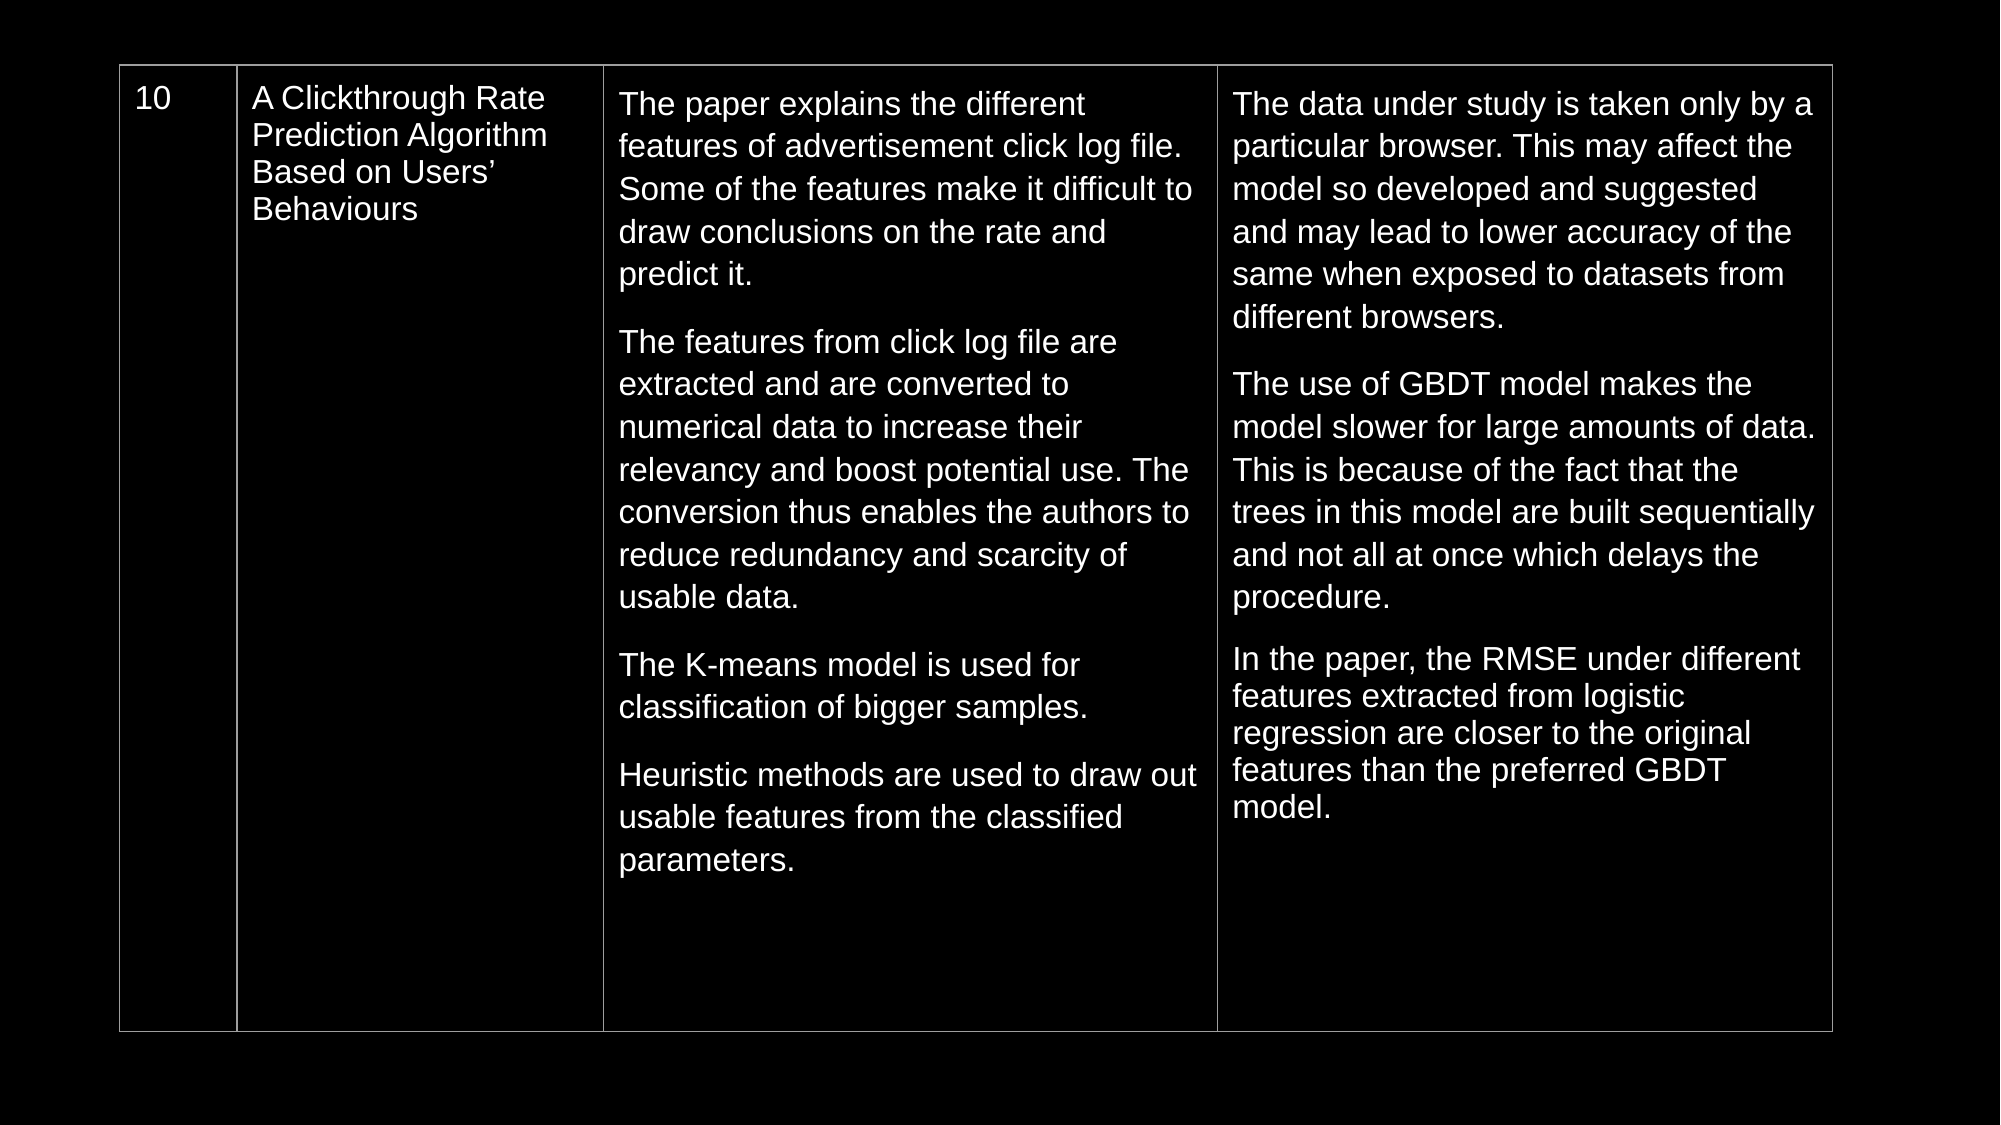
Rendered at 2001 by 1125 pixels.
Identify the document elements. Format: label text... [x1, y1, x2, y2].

table_header The data under study is taken only by a particular browser. This may affect the model so developed and suggested and may lead to lower accuracy of the same when exposed to datasets from different browsers. The use of GBDT model makes the model slower for large amounts of data. This is because of the fact that the trees in this model are built sequentially and not all at once which delays the procedure. In the paper, the RMSE under different features extracted from logistic regression are closer to the original features than the preferred GBDT model. [1218, 66, 1832, 1031]
table_header A Clickthrough Rate Prediction Algorithm Based on Users’ Behaviours [238, 66, 603, 1031]
table_header The paper explains the different features of advertisement click log file. Some of the features make it difficult to draw conclusions on the rate and predict it. The features from click log file are extracted and are converted to numerical data to increase their relevancy and boost potential use. The conversion thus enables the authors to reduce redundancy and scarcity of usable data. The K-means model is used for classification of bigger samples. Heuristic methods are used to draw out usable features from the classified parameters. [604, 66, 1217, 1031]
table_header 10 [120, 66, 236, 1031]
